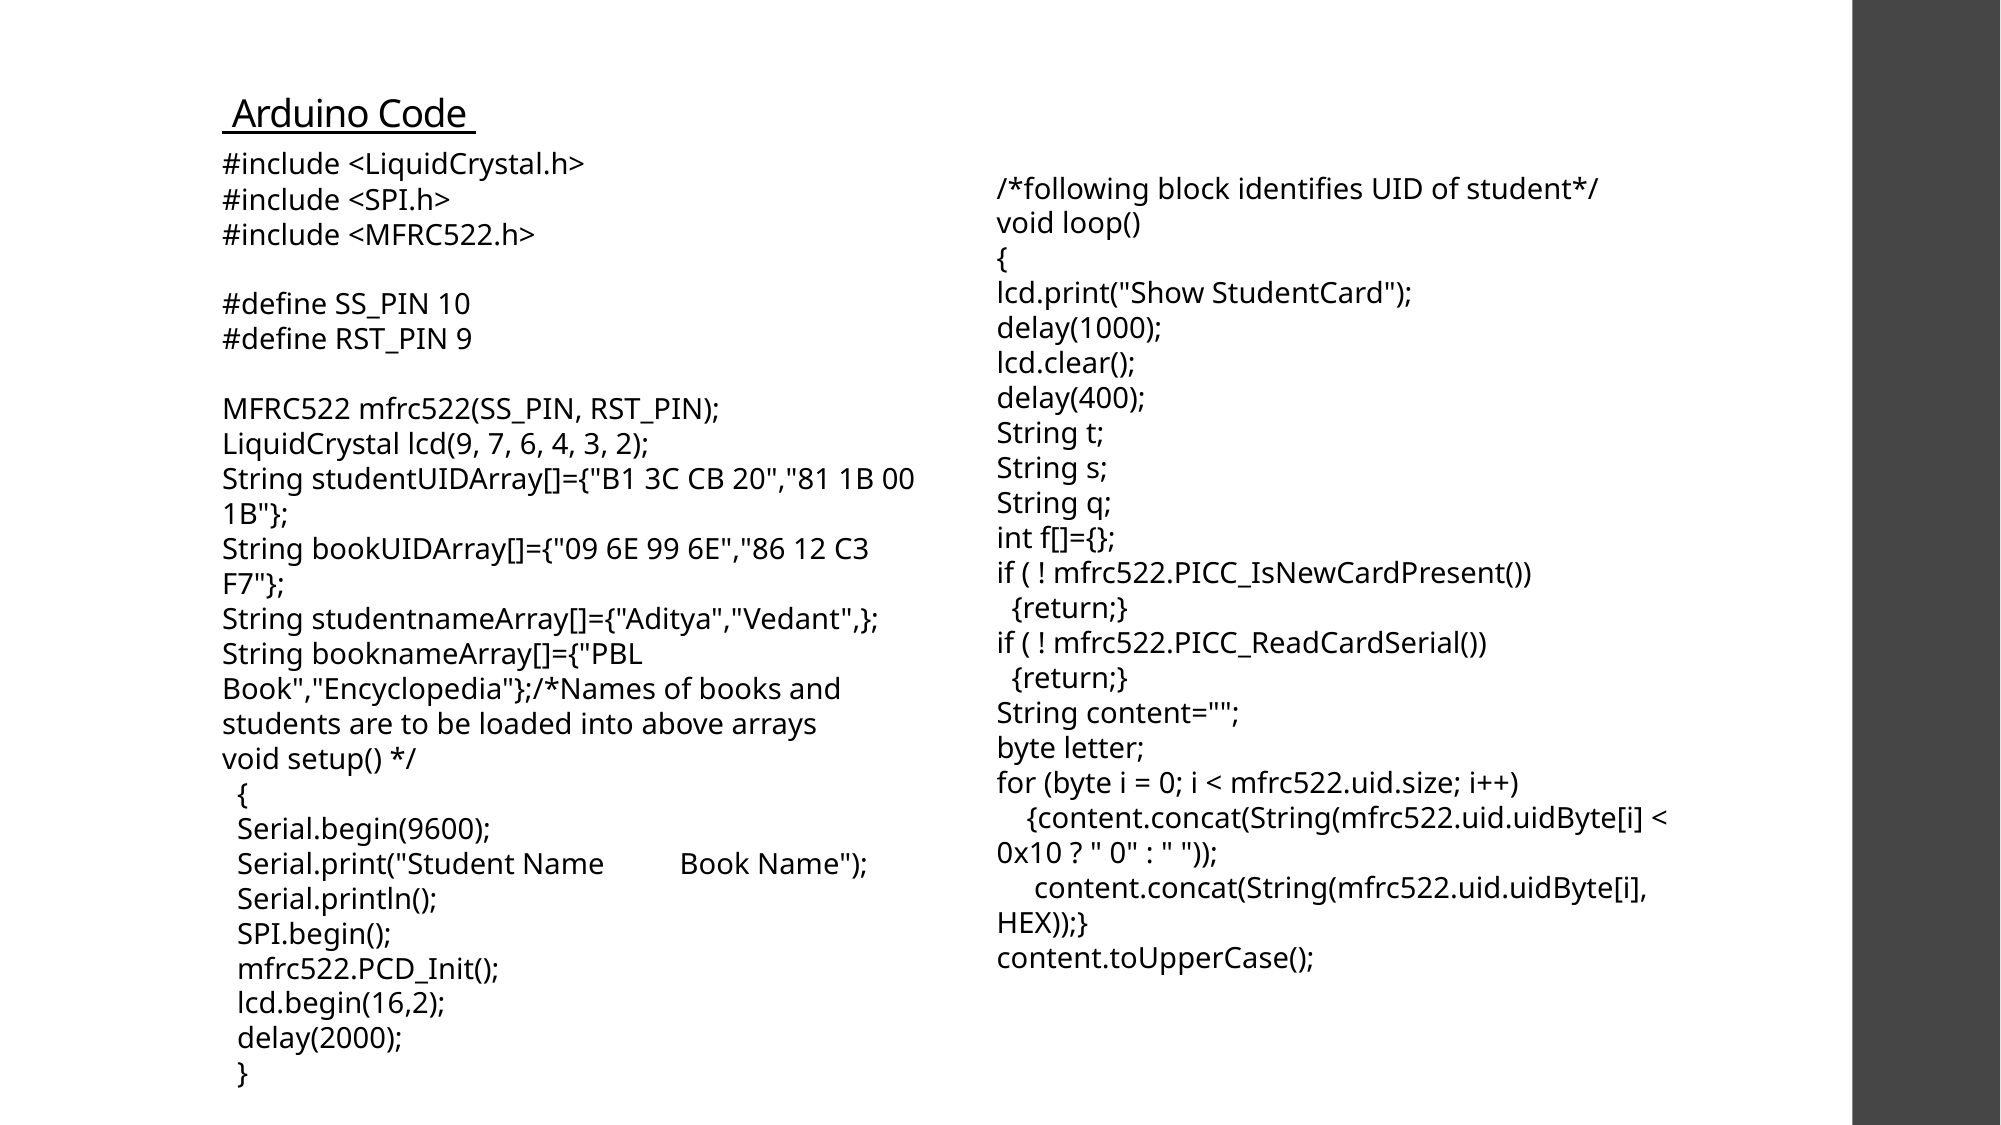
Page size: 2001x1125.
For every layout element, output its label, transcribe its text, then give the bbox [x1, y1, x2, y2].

list /*following block identifies UID of student*/ void loop() { lcd.print("Show StudentCard"); delay(1000); lcd.clear(); delay(400); String t; String s; String q; int f[]={}; if ( ! mfrc522.PICC_IsNewCardPresent()) {return;} if ( ! mfrc522.PICC_ReadCardSerial()) {return;} String content=""; byte letter; for (byte i = 0; i < mfrc522.uid.size; i++) {content.concat(String(mfrc522.uid.uidByte[i] < 0x10 ? " 0" : " ")); content.concat(String(mfrc522.uid.uidByte[i], HEX));} content.toUpperCase(); [981, 162, 1717, 1028]
title Arduino Code [206, 86, 1797, 190]
list #include <LiquidCrystal.h> #include <SPI.h> #include <MFRC522.h> #define SS_PIN 10 #define RST_PIN 9 MFRC522 mfrc522(SS_PIN, RST_PIN); LiquidCrystal lcd(9, 7, 6, 4, 3, 2); String studentUIDArray[]={"B1 3C CB 20","81 1B 00 1B"}; String bookUIDArray[]={"09 6E 99 6E","86 12 C3 F7"}; String studentnameArray[]={"Aditya","Vedant",}; String booknameArray[]={"PBL Book","Encyclopedia"};/*Names of books and students are to be loaded into above arrays void setup() */ { Serial.begin(9600); Serial.print("Student Name Book Name"); Serial.println(); SPI.begin(); mfrc522.PCD_Init(); lcd.begin(16,2); delay(2000); } [206, 138, 942, 1093]
